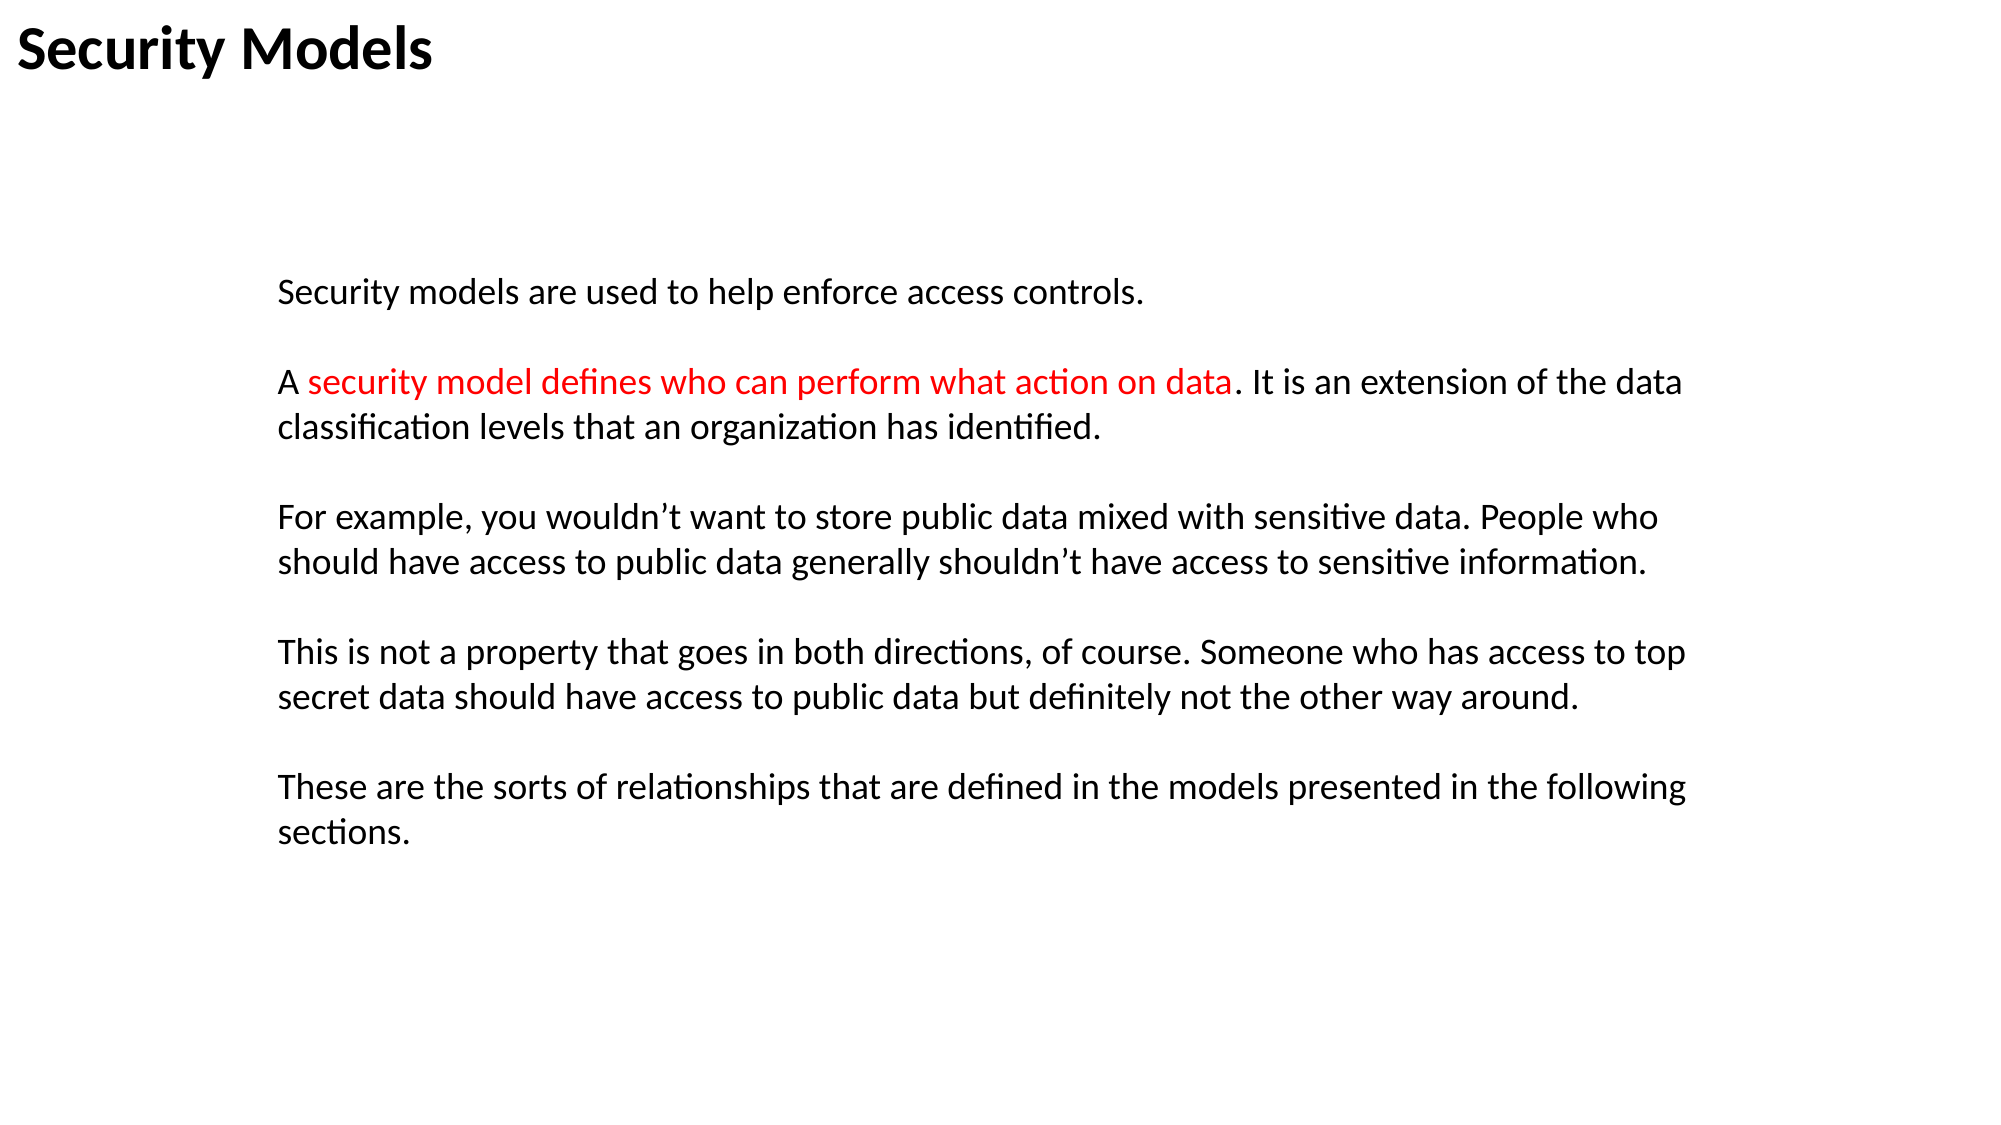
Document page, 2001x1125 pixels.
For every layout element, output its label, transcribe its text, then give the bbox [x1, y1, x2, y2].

text_box Security Models [2, 0, 450, 90]
text_box Security models are used to help enforce access controls. A security model defines who can perform what action on data. It is an extension of the data classification levels that an organization has identified. For example, you wouldn’t want to store public data mixed with sensitive data. People who should have access to public data generally shouldn’t have access to sensitive information. This is not a property that goes in both directions, of course. Someone who has access to top secret data should have access to public data but definitely not the other way around. These are the sorts of relationships that are defined in the models presented in the following sections. [262, 259, 1738, 860]
